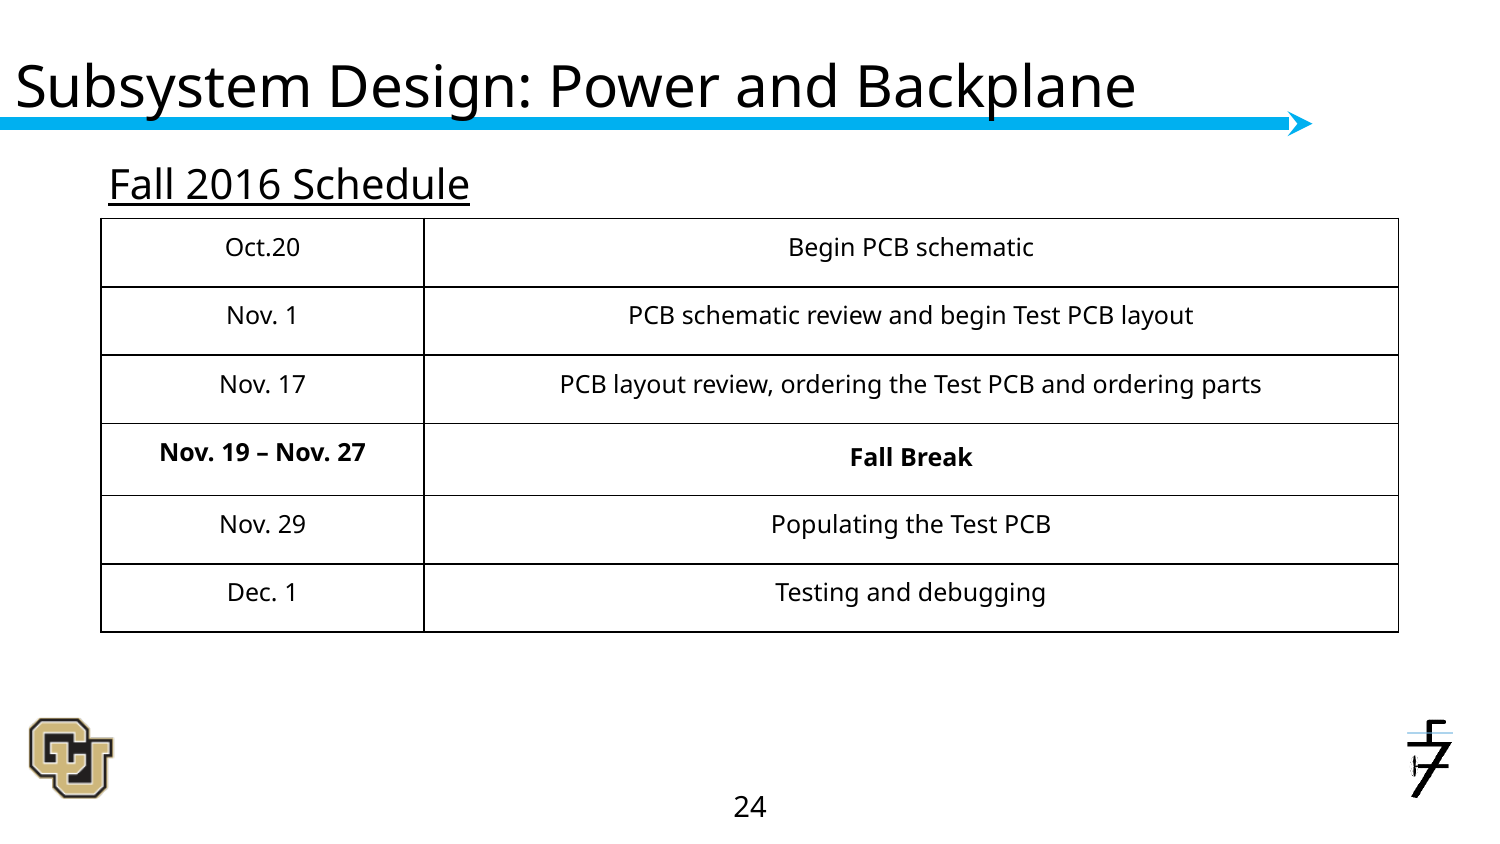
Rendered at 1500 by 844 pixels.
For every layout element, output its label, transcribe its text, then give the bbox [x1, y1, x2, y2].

table_cell Populating the Test PCB [425, 496, 1398, 563]
table_cell PCB schematic review and begin Test PCB layout [425, 288, 1398, 354]
table_header Begin PCB schematic [425, 219, 1398, 286]
table_cell Nov. 19 – Nov. 27 [102, 424, 423, 495]
table_cell Fall Break [425, 424, 1398, 495]
picture [1387, 717, 1463, 802]
table_header Oct.20 [102, 219, 423, 286]
picture [24, 713, 119, 806]
table_cell Nov. 1 [102, 288, 423, 354]
table_cell Testing and debugging [425, 565, 1398, 631]
table_cell Nov. 17 [102, 356, 423, 423]
table_cell PCB layout review, ordering the Test PCB and ordering parts [425, 356, 1398, 423]
slide_number ‹#› [575, 780, 925, 840]
title Subsystem Design: Power and Backplane [0, 13, 1350, 155]
table_cell Dec. 1 [102, 565, 423, 631]
text_box Fall 2016 Schedule [93, 142, 1140, 202]
table_cell Nov. 29 [102, 496, 423, 563]
